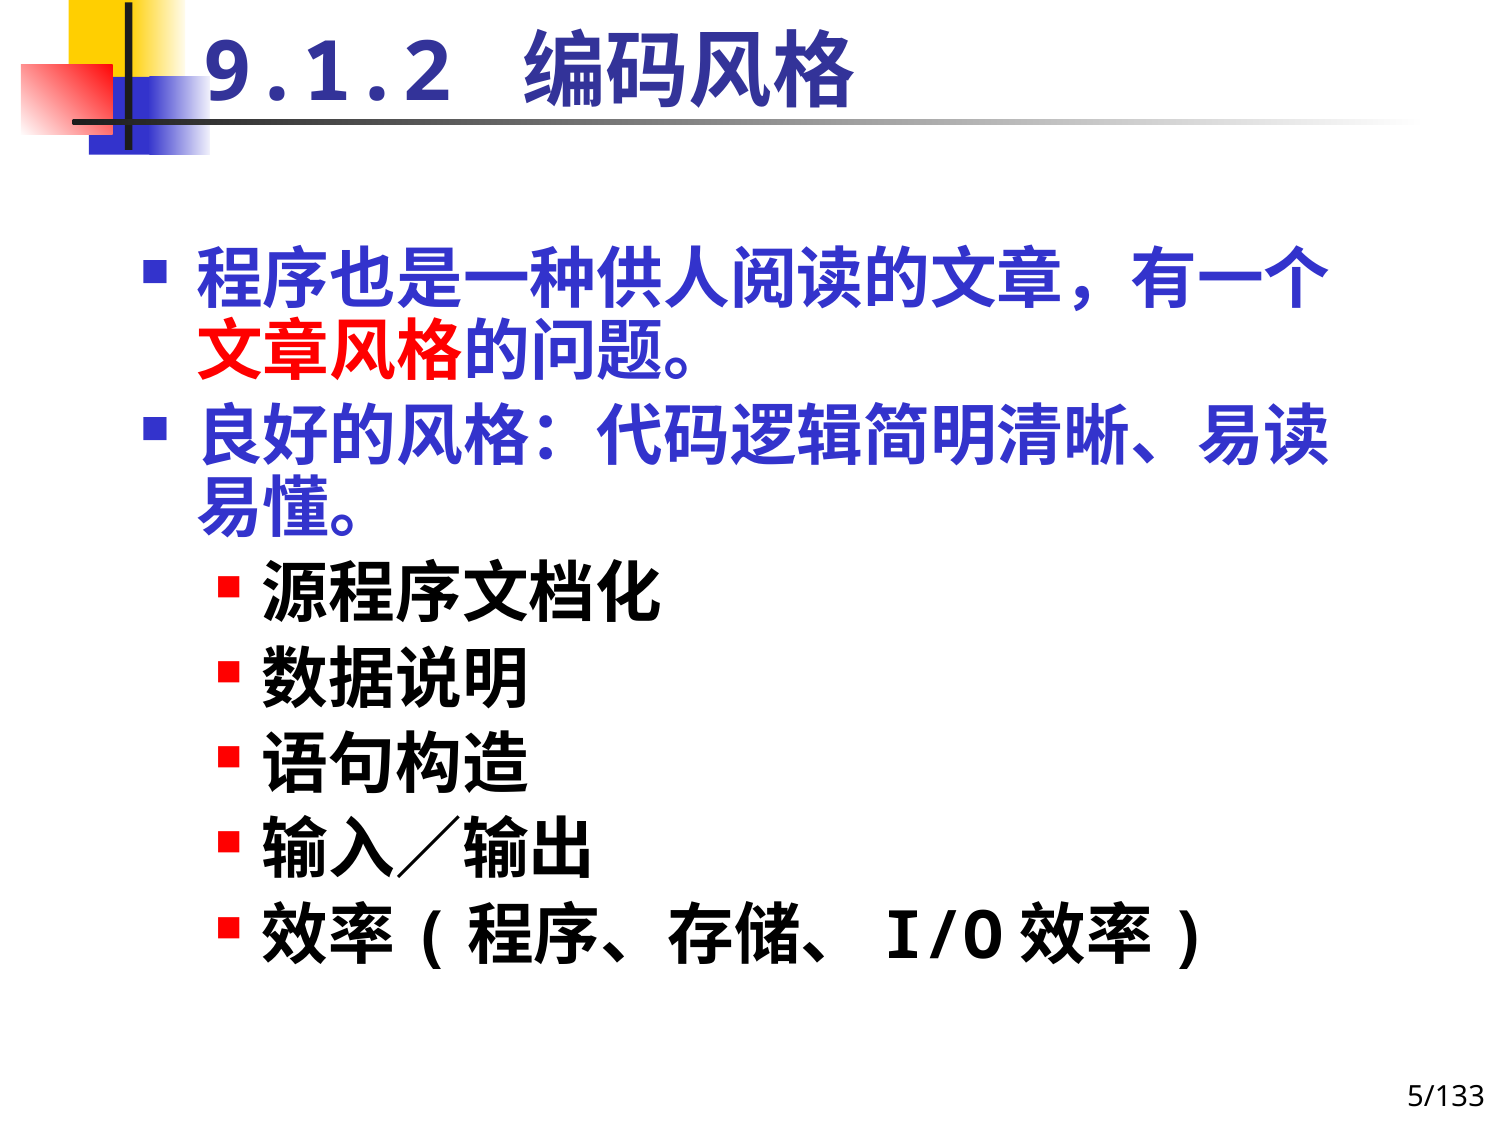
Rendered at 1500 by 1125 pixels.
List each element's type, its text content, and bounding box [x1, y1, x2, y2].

slide_number 5/133 [1274, 1049, 1500, 1125]
list 程序也是一种供人阅读的文章，有一个文章风格的问题。 良好的风格：代码逻辑简明清晰、易读易懂。 源程序文档化 数据说明 语句构造 输入／输出 效率(程序、存储、I/O效率) [124, 237, 1388, 1001]
title 9.1.2 编码风格 [187, 24, 1176, 126]
